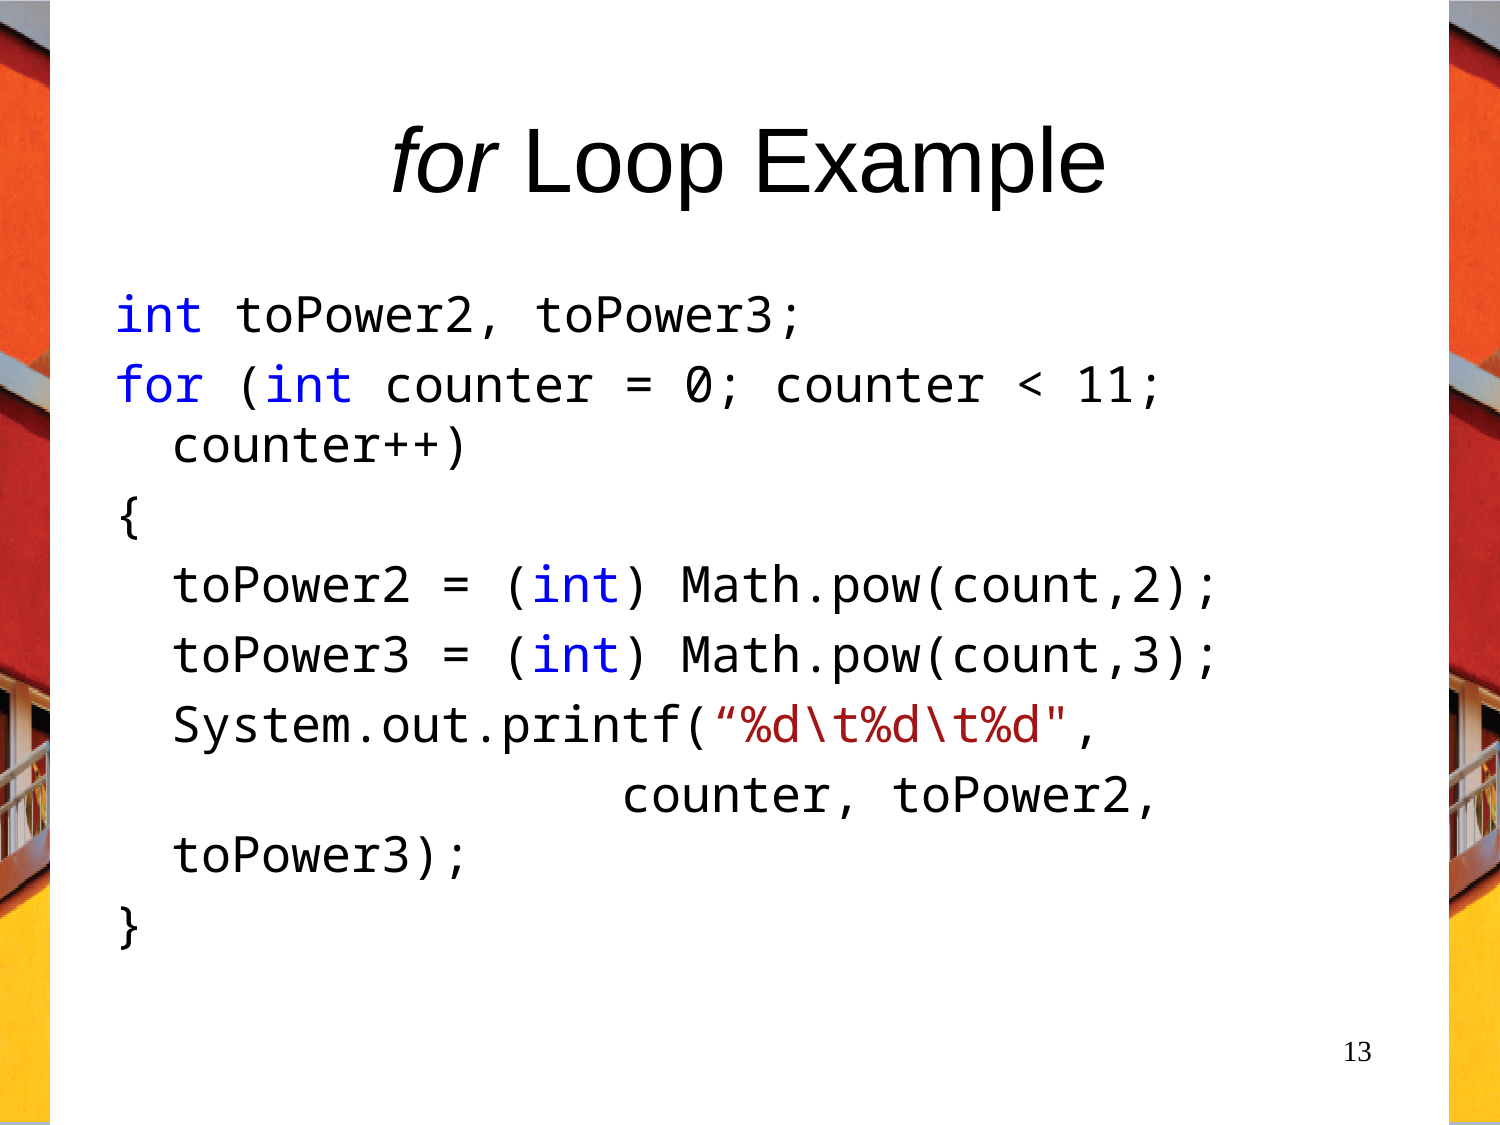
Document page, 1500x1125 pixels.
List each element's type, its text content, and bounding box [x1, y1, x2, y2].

text_box int toPower2, toPower3; for (int counter = 0; counter < 11; counter++) { toPower2 = (int) Math.pow(count,2); toPower3 = (int) Math.pow(count,3); System.out.printf(“%d\t%d\t%d", counter, toPower2, toPower3); } [99, 275, 1413, 975]
picture [1449, 0, 1500, 1125]
title for Loop Example [112, 62, 1388, 251]
slide_number 13 [1074, 1024, 1388, 1101]
picture [0, 0, 50, 1125]
